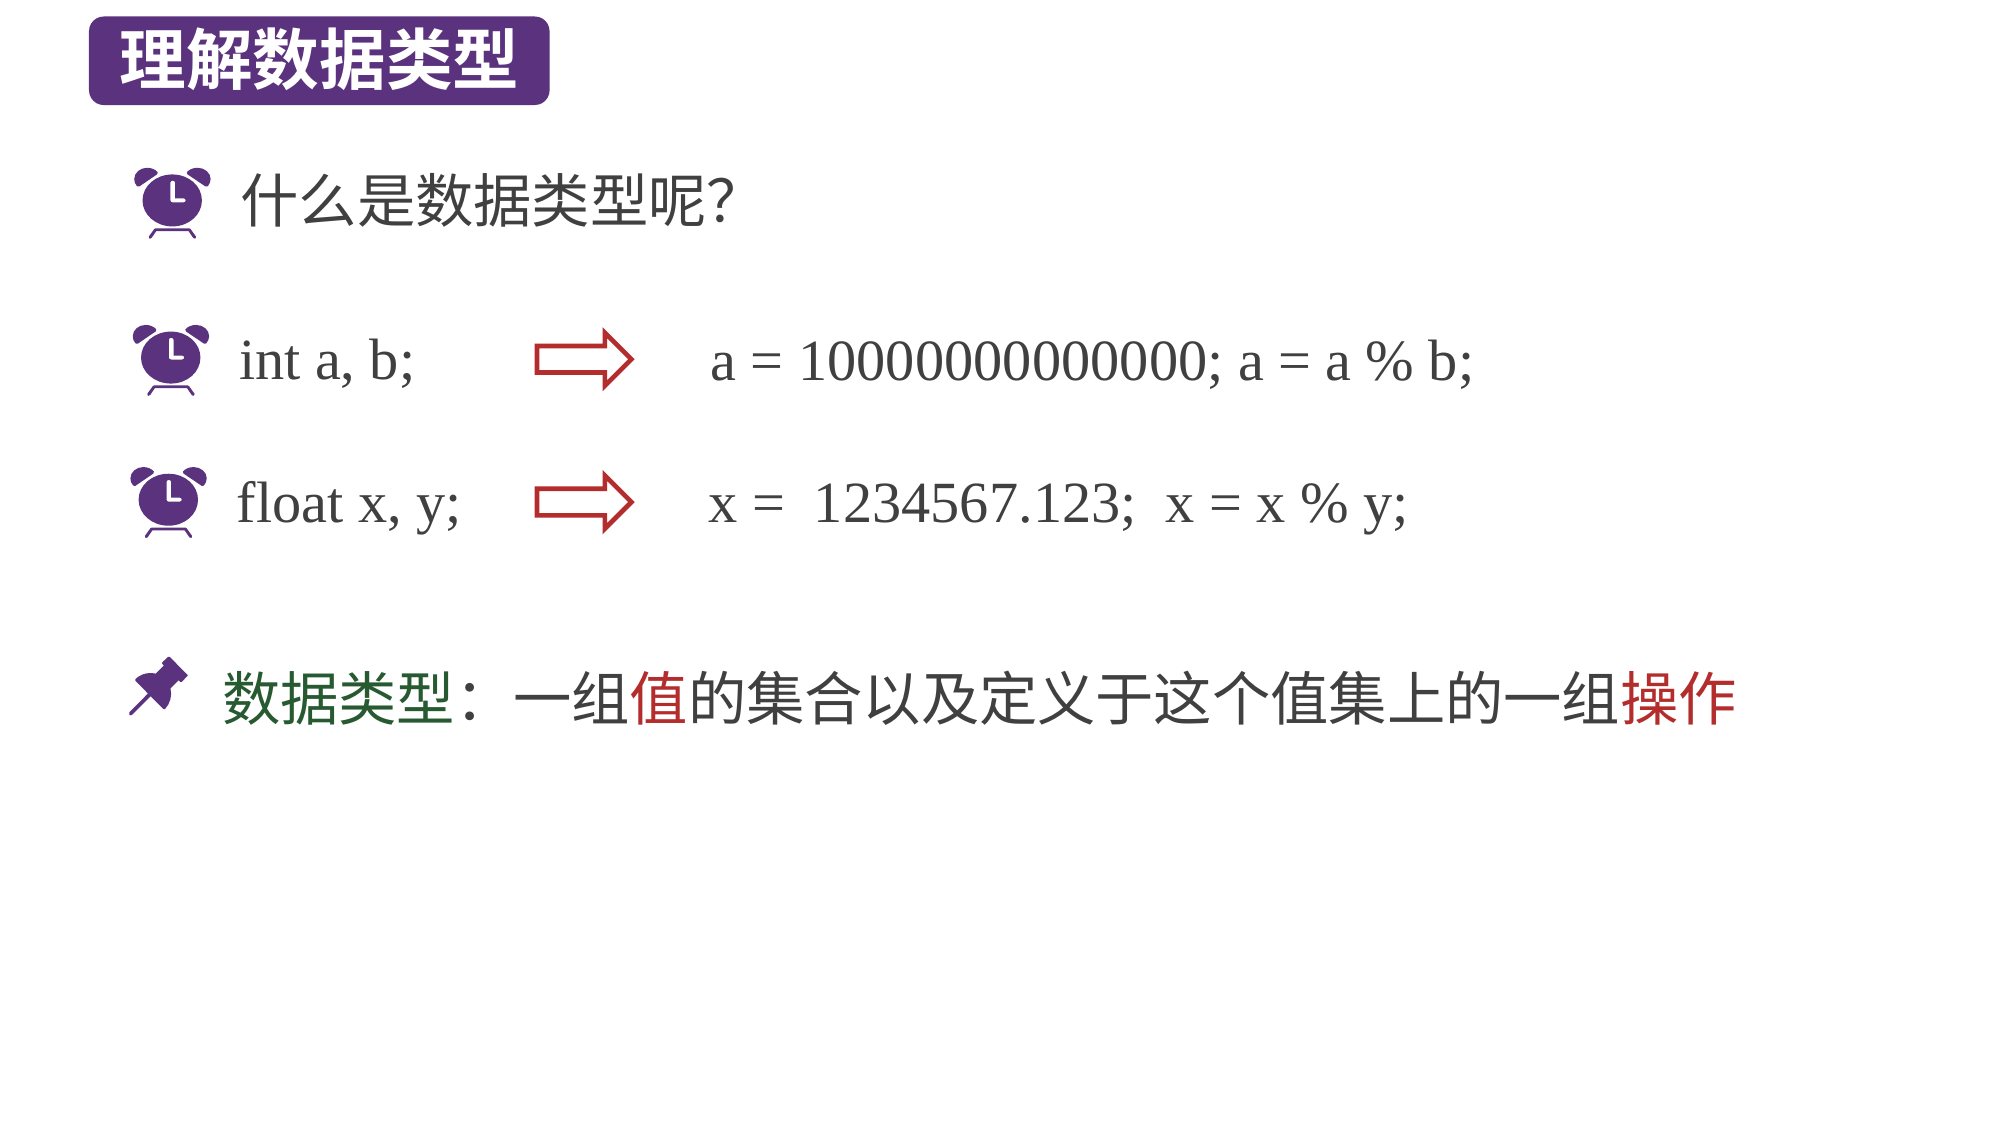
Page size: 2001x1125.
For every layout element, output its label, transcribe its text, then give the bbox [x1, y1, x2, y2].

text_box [132, 314, 536, 400]
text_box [130, 456, 1800, 543]
text_box 理解数据类型 [104, 10, 585, 105]
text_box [128, 640, 1960, 741]
text_box [87, 15, 541, 107]
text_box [134, 156, 1315, 243]
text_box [536, 314, 1708, 400]
